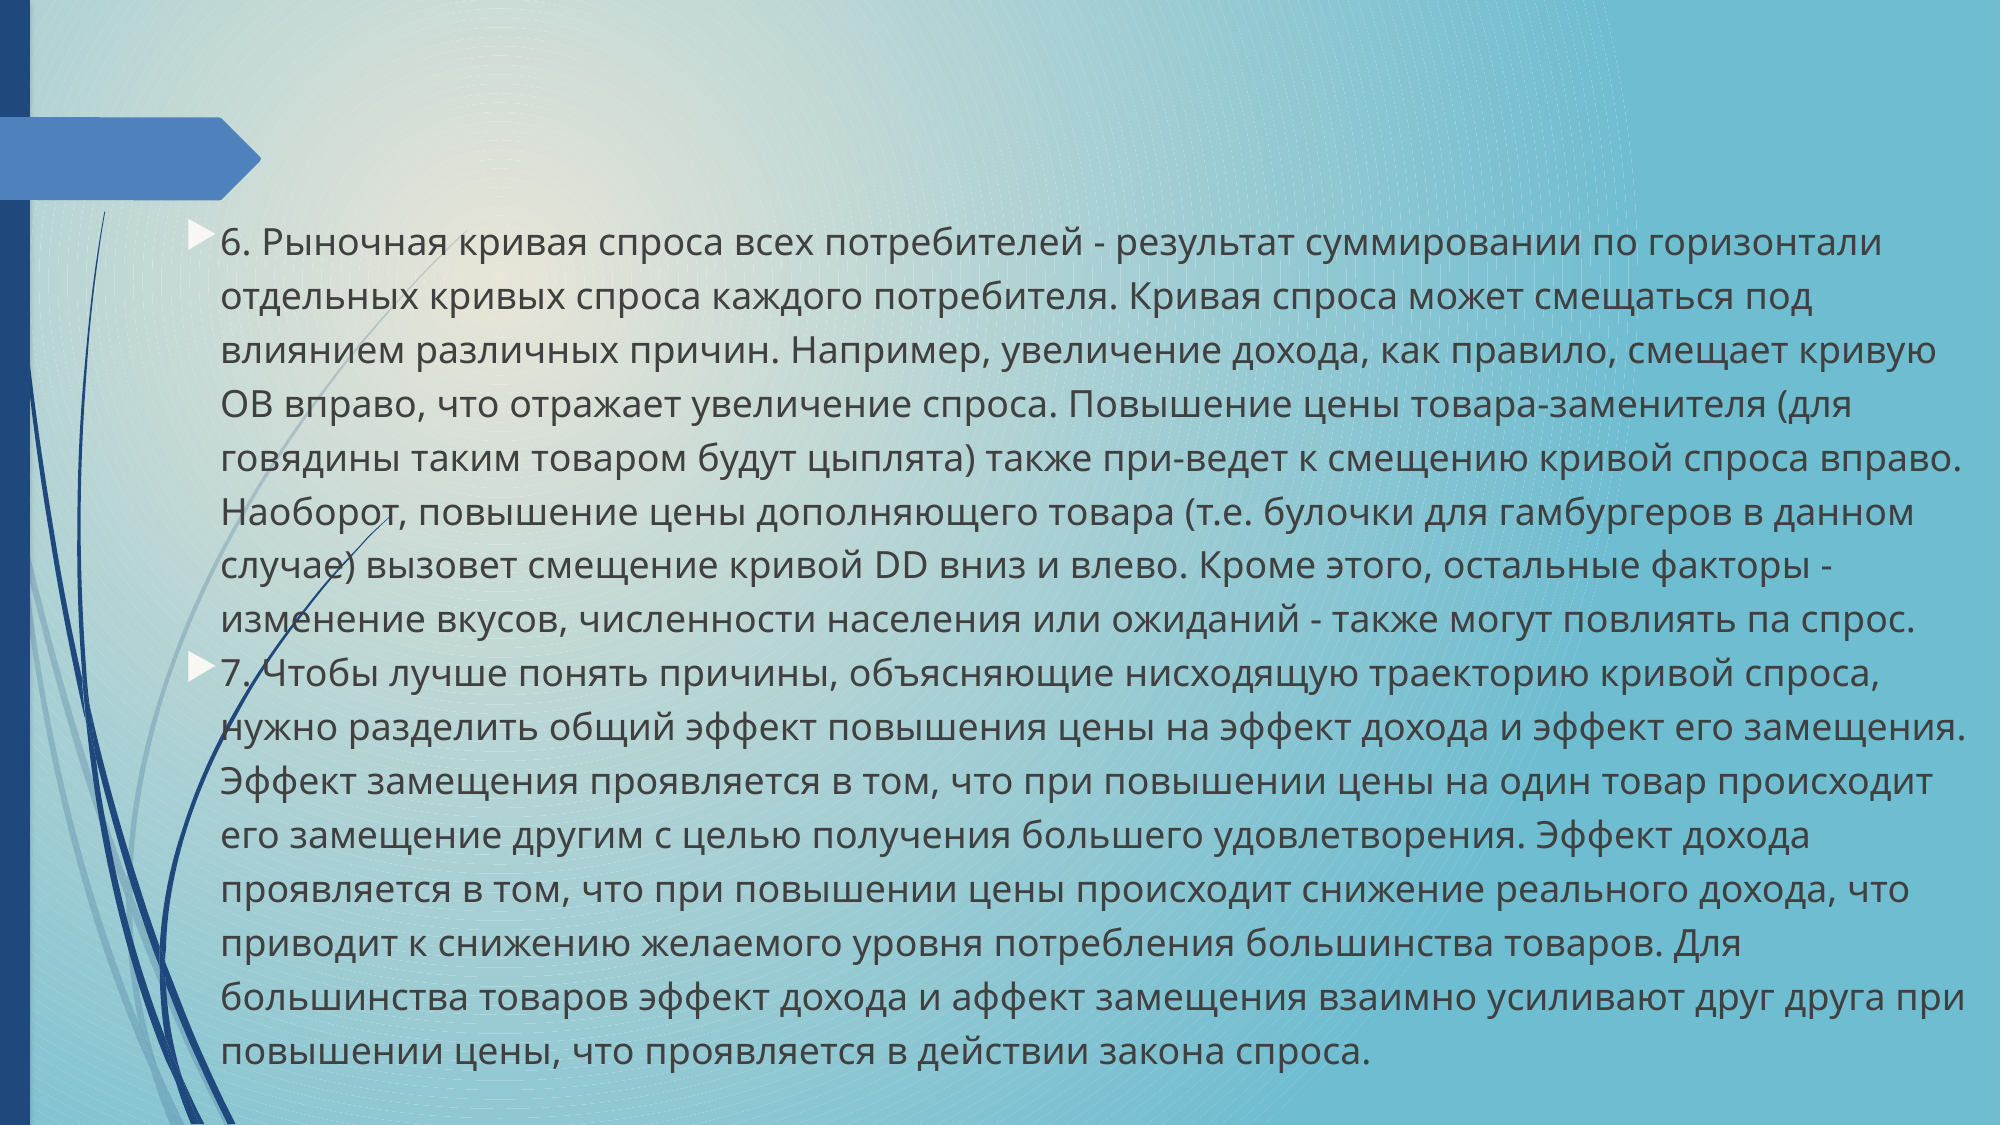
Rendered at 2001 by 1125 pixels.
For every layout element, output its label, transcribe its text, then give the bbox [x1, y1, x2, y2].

text_box 6. Рыночная кривая спроса всех потребителей - результат суммировании по горизонтали отдельных кривых спроса каждого потребителя. Кривая спроса может смещаться под влиянием различных причин. Например, увеличение дохода, как правило, смещает кривую ОВ вправо, что отражает увеличение спроса. Повышение цены товара-заменителя (для говядины таким товаром будут цыплята) также при-ведет к смещению кривой спроса вправо. Наоборот, повышение цены дополняющего товара (т.е. булочки для гамбургеров в данном случае) вызовет смещение кривой DD вниз и влево. Кроме этого, остальные факторы - изменение вкусов, численности населения или ожиданий - также могут повлиять па спрос. 7. Чтобы лучше понять причины, объясняющие нисходящую траекторию кривой спроса, нужно разделить общий эффект повышения цены на эффект дохода и эффект его замещения. Эффект замещения проявляется в том, что при повышении цены на один товар происходит его замещение другим с целью получения большего удовлетворения. Эффект дохода проявляется в том, что при повышении цены происходит снижение реального дохода, что приводит к снижению желаемого уровня потребления большинства товаров. Для большинства товаров эффект дохода и аффект замещения взаимно усиливают друг друга при повышении цены, что проявляется в действии закона спроса. [170, 201, 2000, 1080]
